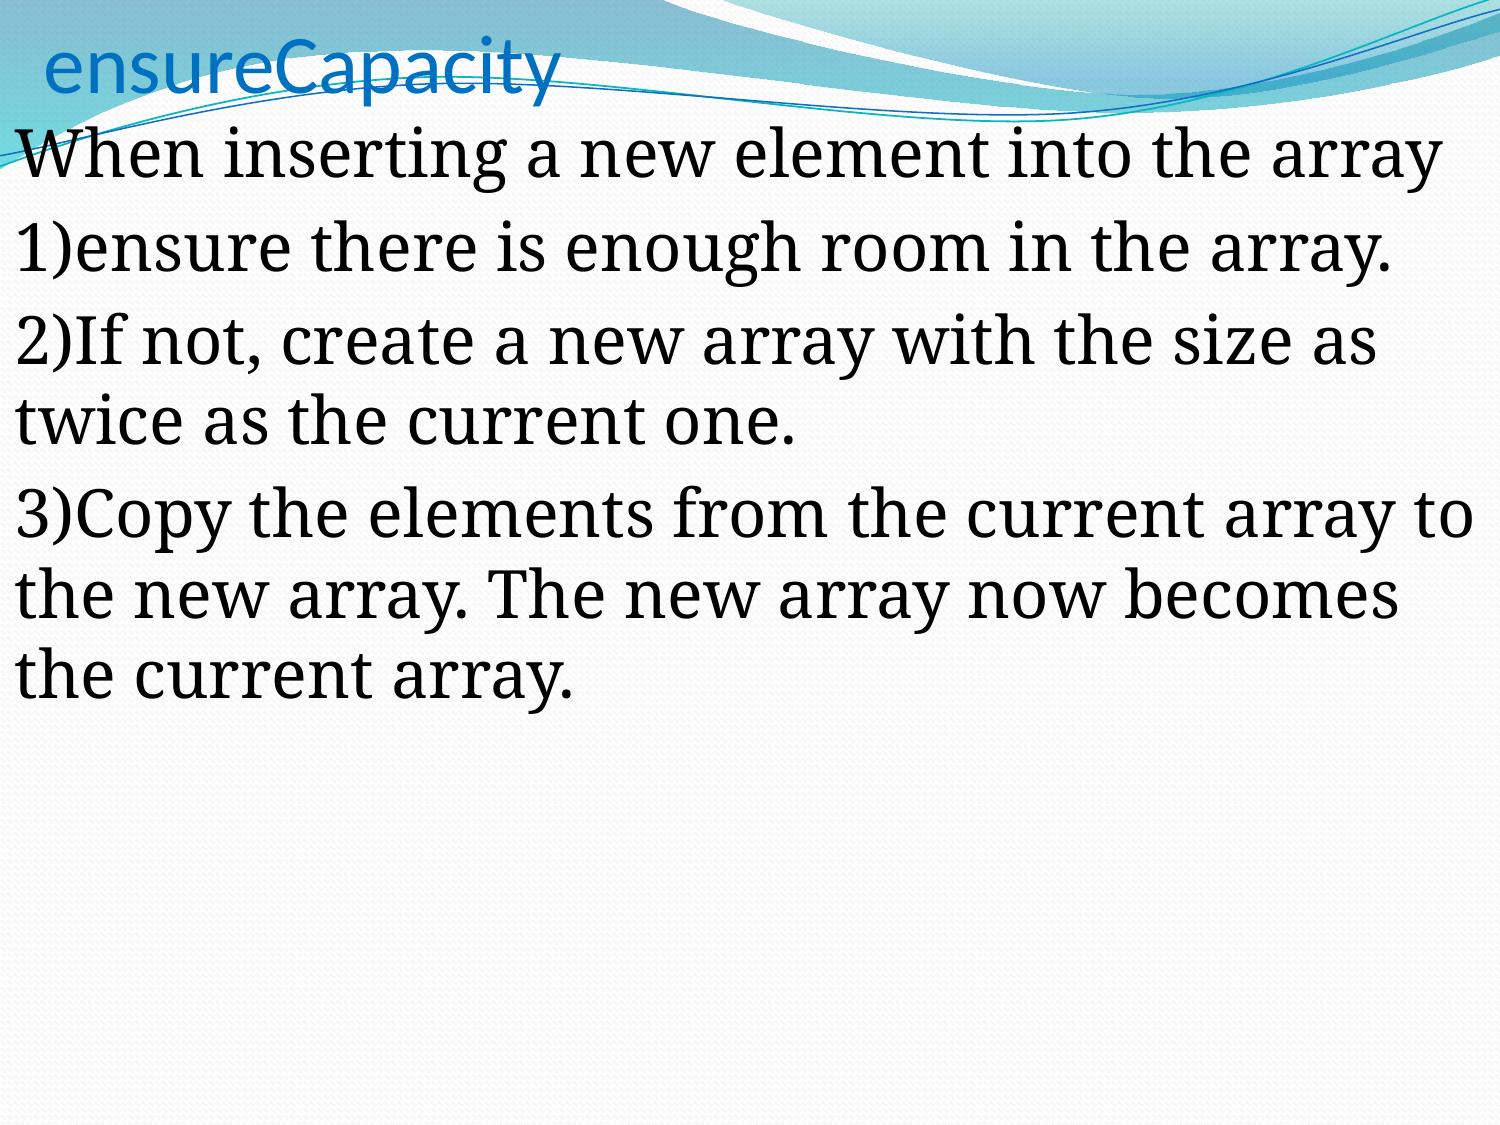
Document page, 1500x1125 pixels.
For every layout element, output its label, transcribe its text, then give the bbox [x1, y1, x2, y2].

title ensureCapacity [43, 9, 1394, 103]
list When inserting a new element into the array 1)ensure there is enough room in the array. 2)If not, create a new array with the size as twice as the current one. 3)Copy the elements from the current array to the new array. The new array now becomes the current array. [0, 103, 1500, 1125]
